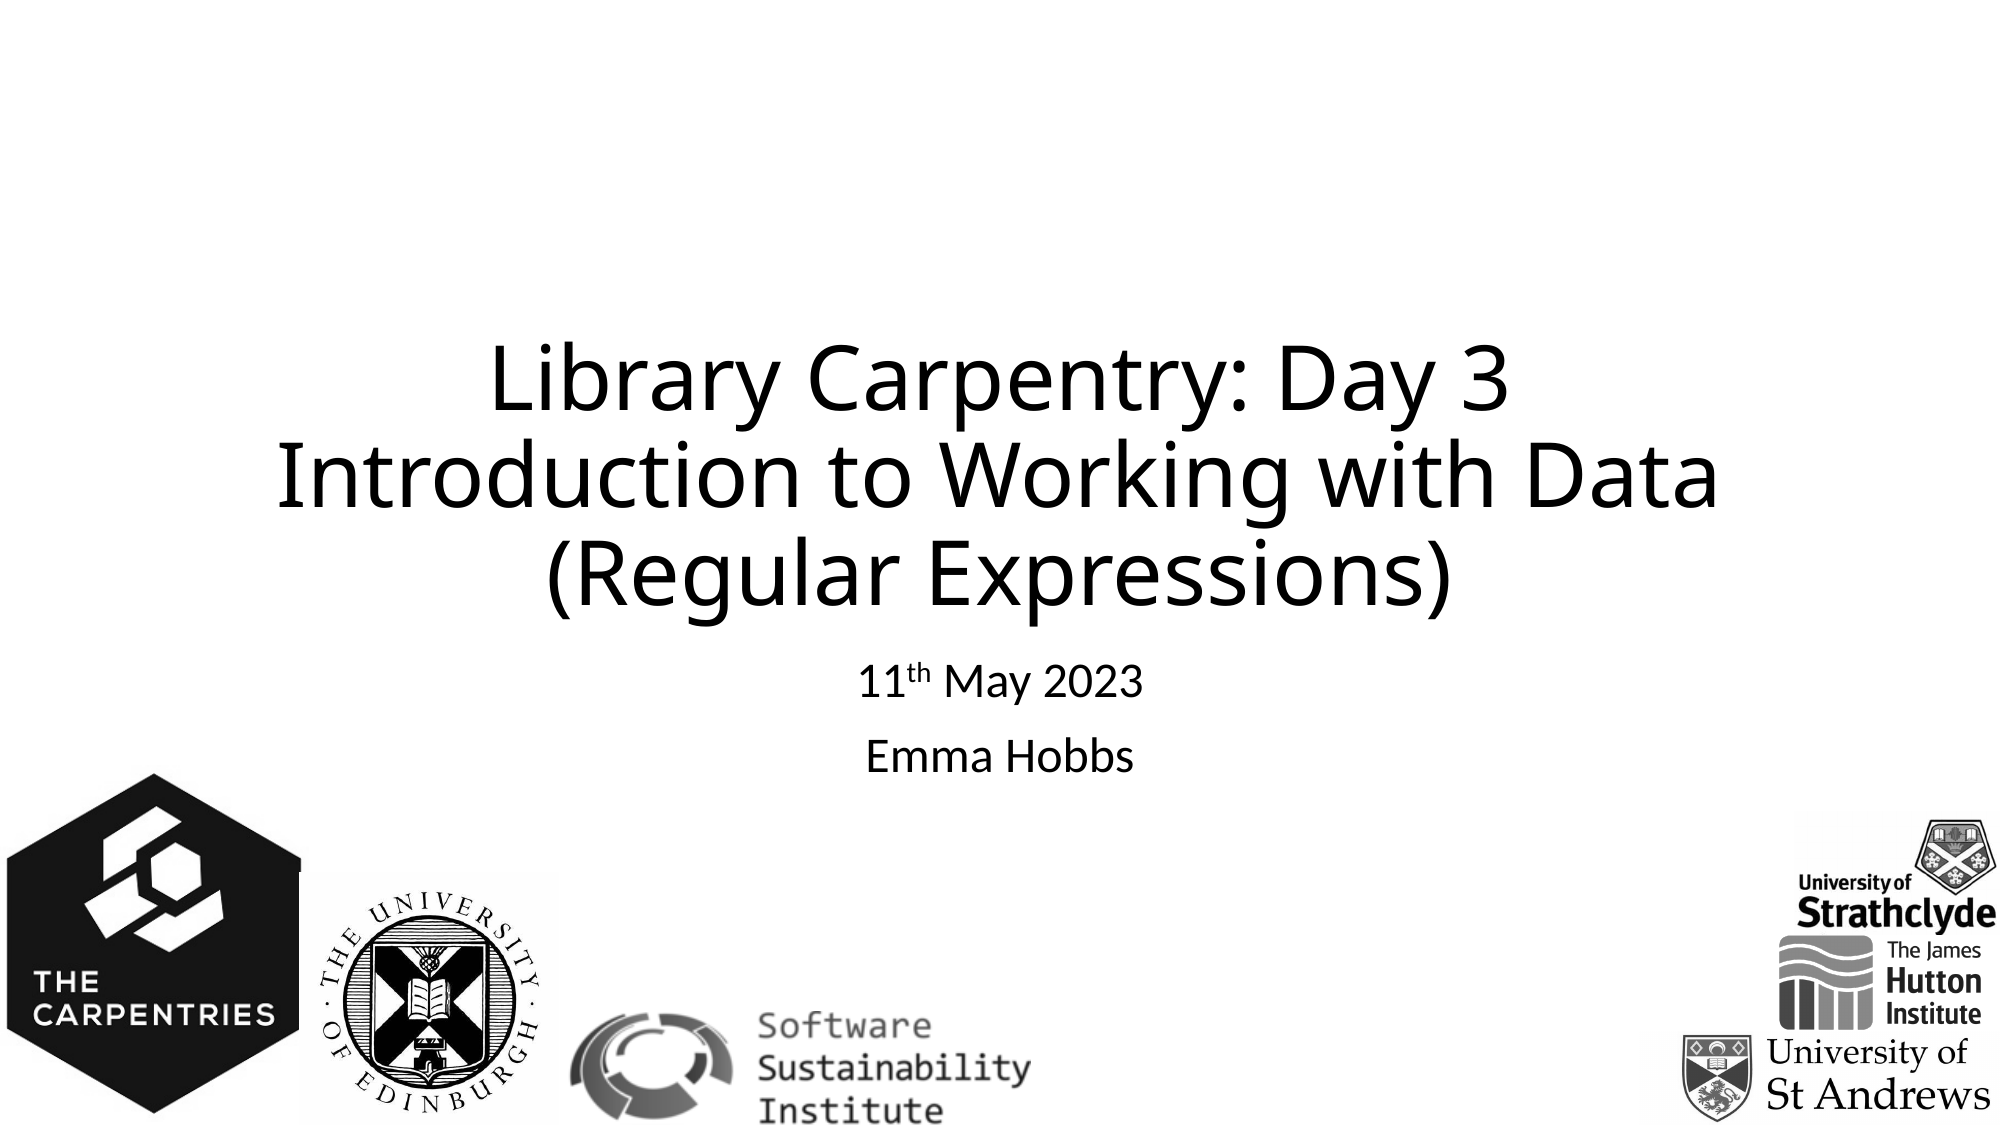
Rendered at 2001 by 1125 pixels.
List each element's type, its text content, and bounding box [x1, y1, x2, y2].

title Library Carpentry: Day 3 Introduction to Working with Data (Regular Expressions) [249, 240, 1750, 632]
subtitle 11th May 2023 Emma Hobbs [249, 647, 1750, 919]
picture [0, 765, 1031, 1125]
picture [1639, 811, 2000, 1125]
